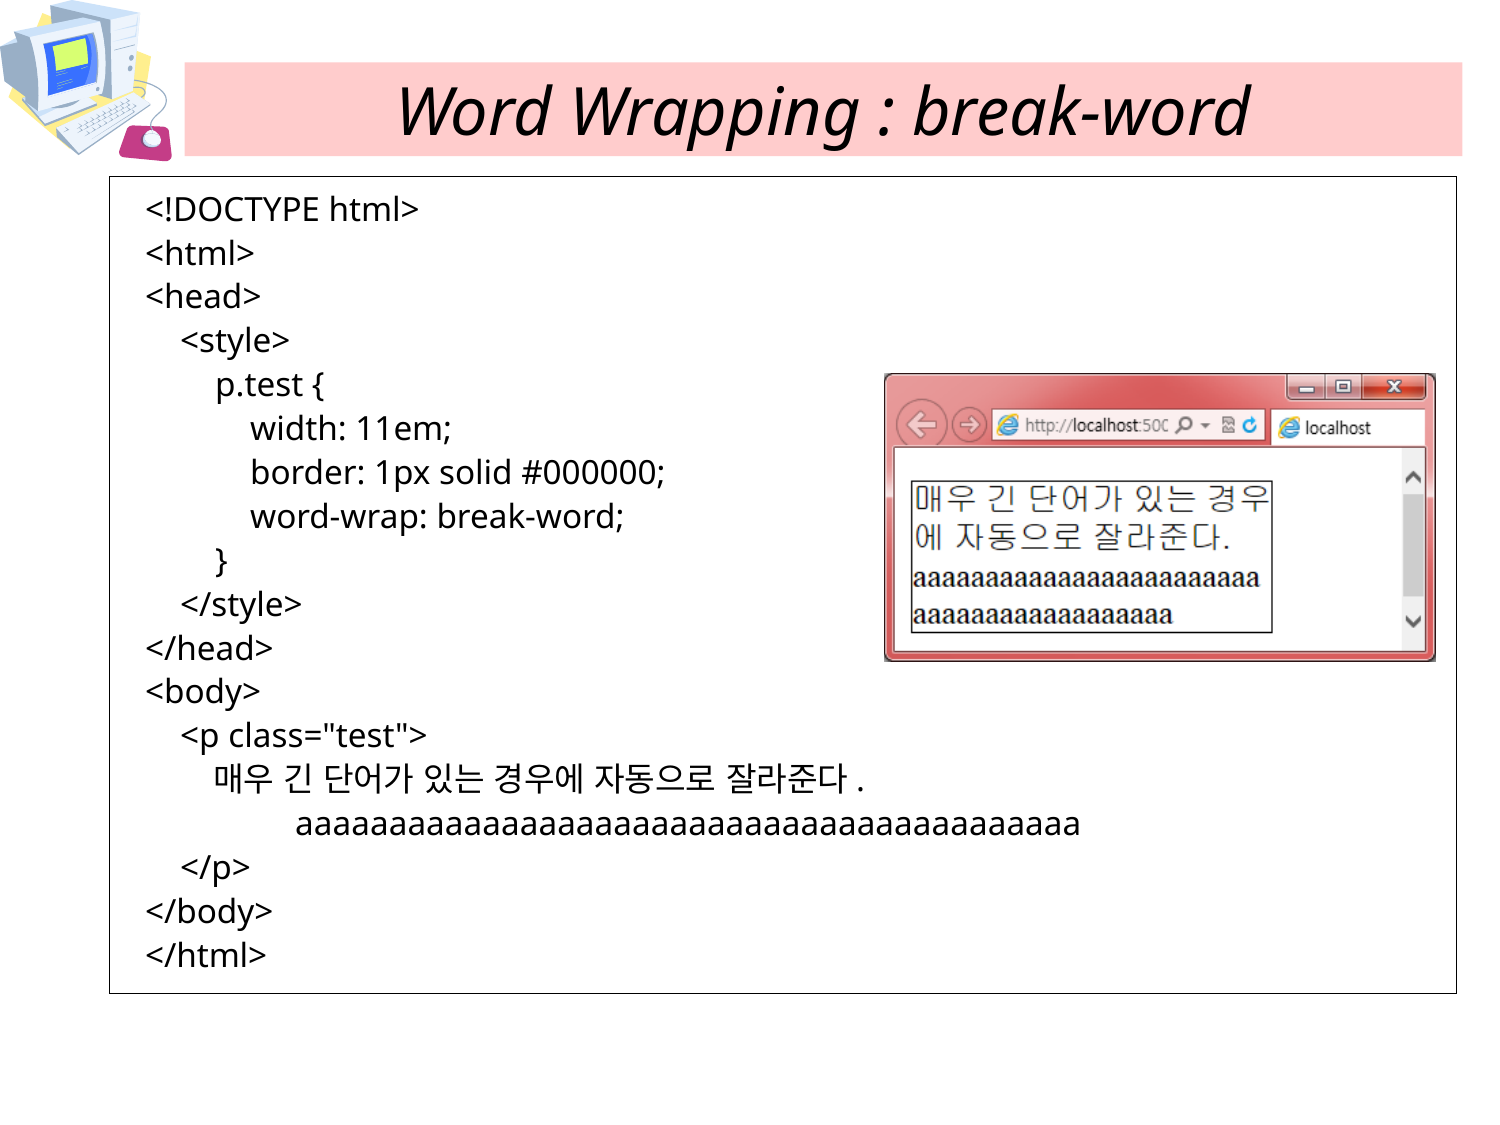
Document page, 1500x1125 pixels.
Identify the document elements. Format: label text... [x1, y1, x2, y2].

picture [884, 373, 1437, 662]
text_box <!DOCTYPE html> <html> <head> <style> p.test { width: 11em; border: 1px solid #000000; word-wrap: break-word; } </style> </head> <body> <p class="test"> 매우 긴 단어가 있는 경우에 자동으로 잘라준다. aaaaaaaaaaaaaaaaaaaaaaaaaaaaaaaaaaaaaaaaaa </p> </body> </html> [109, 176, 1457, 994]
title Word Wrapping : break-word [184, 62, 1463, 157]
